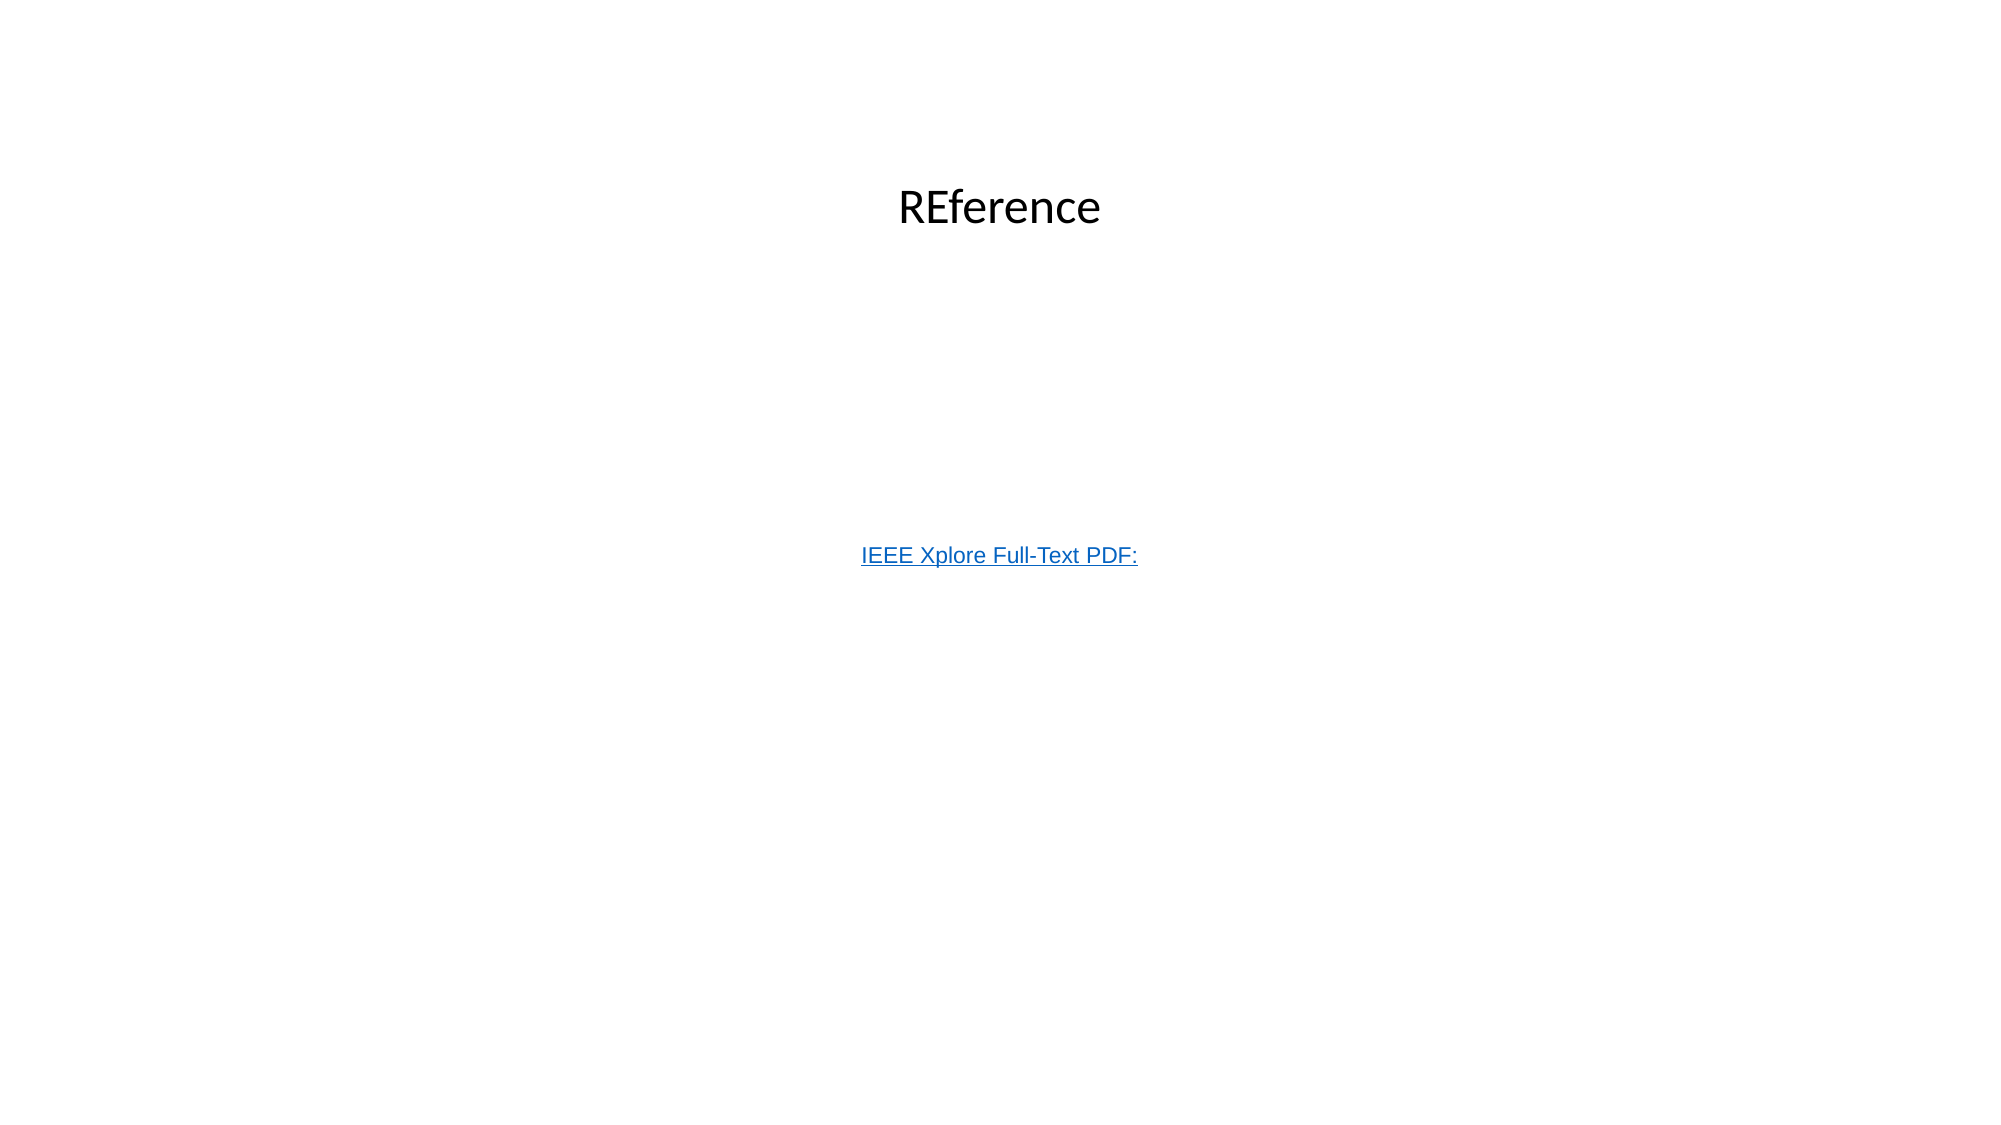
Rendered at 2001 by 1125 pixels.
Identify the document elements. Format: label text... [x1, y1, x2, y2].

subtitle REference [249, 172, 1750, 444]
title IEEE Xplore Full-Text PDF: [249, 444, 1750, 576]
